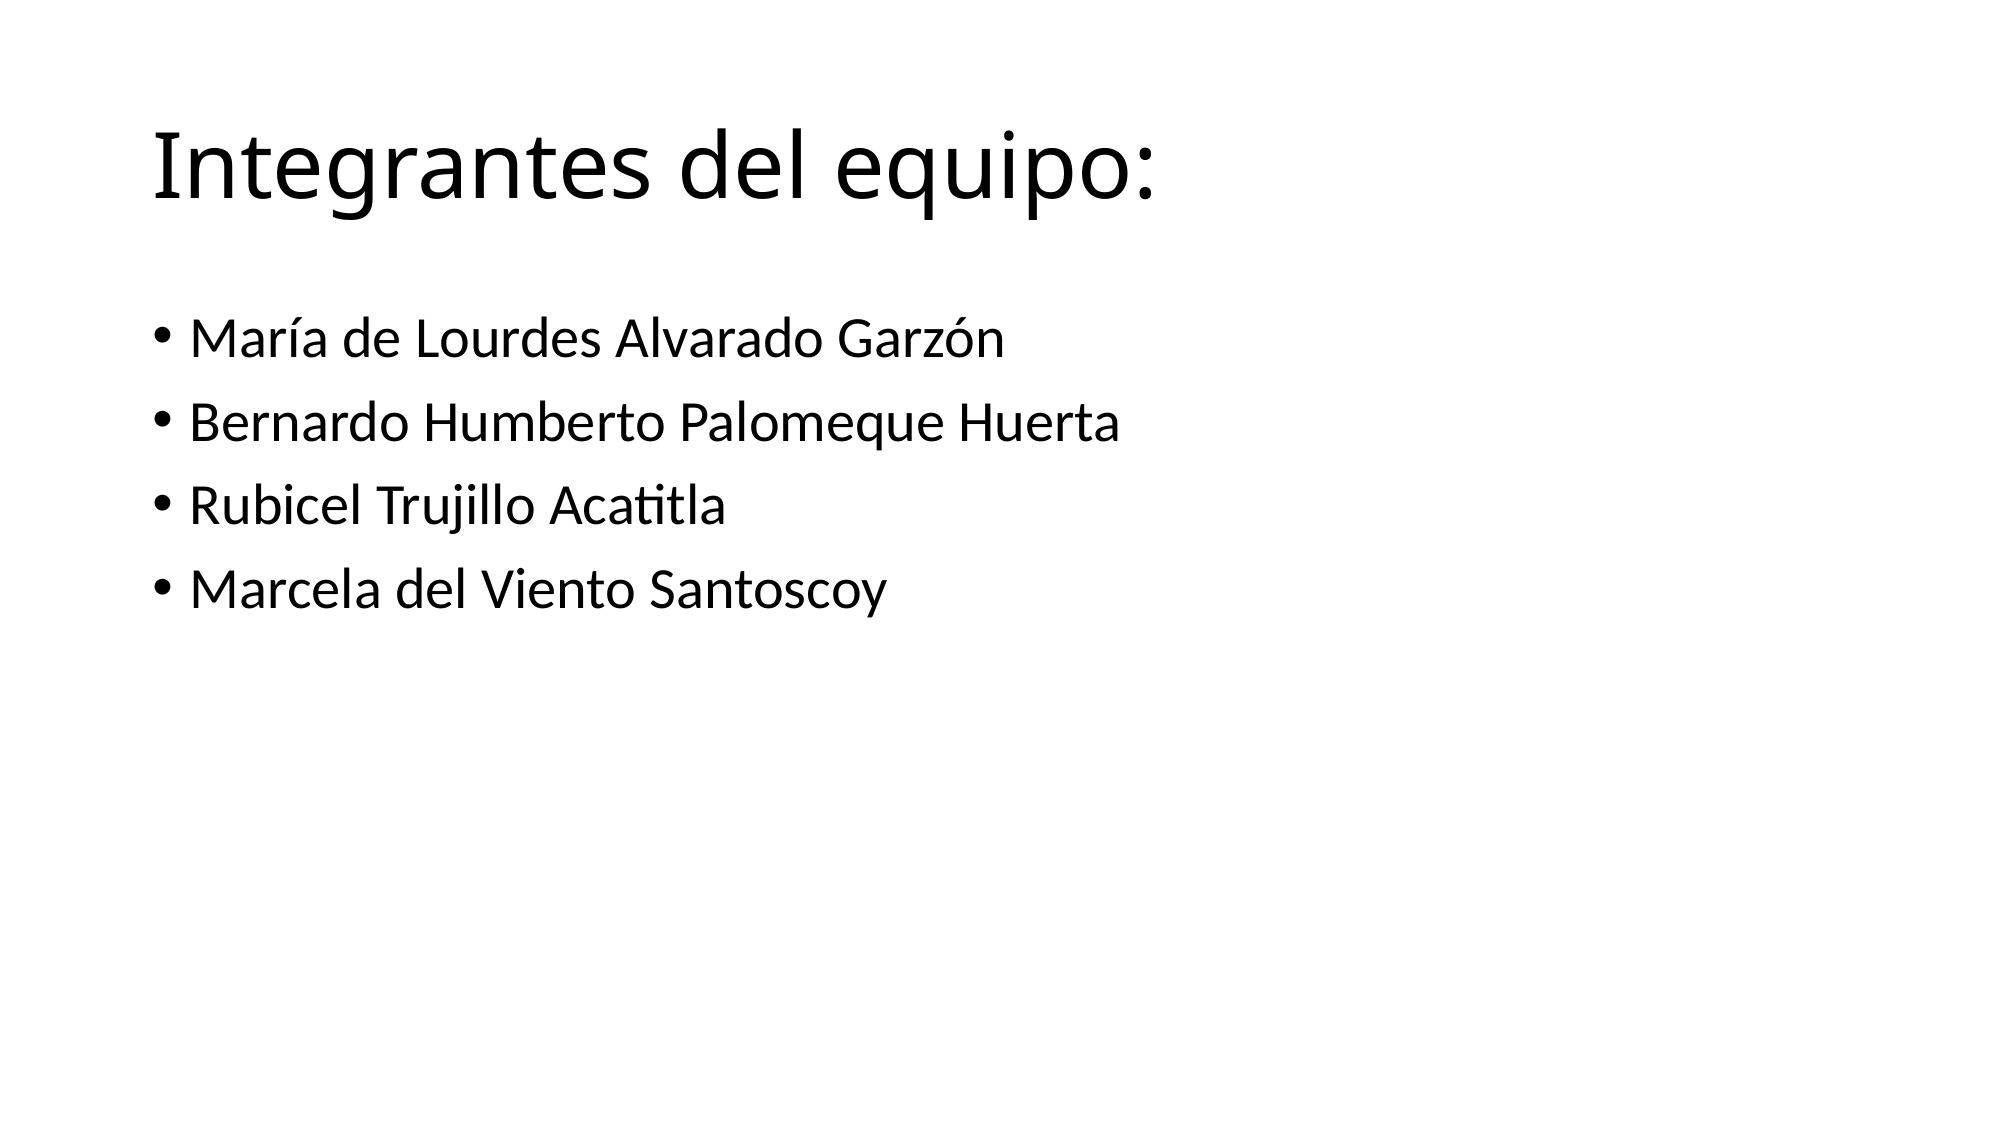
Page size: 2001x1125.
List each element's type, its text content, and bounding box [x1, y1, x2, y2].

title Integrantes del equipo: [137, 59, 1863, 278]
list María de Lourdes Alvarado Garzón Bernardo Humberto Palomeque Huerta Rubicel Trujillo Acatitla Marcela del Viento Santoscoy [137, 299, 1863, 1014]
